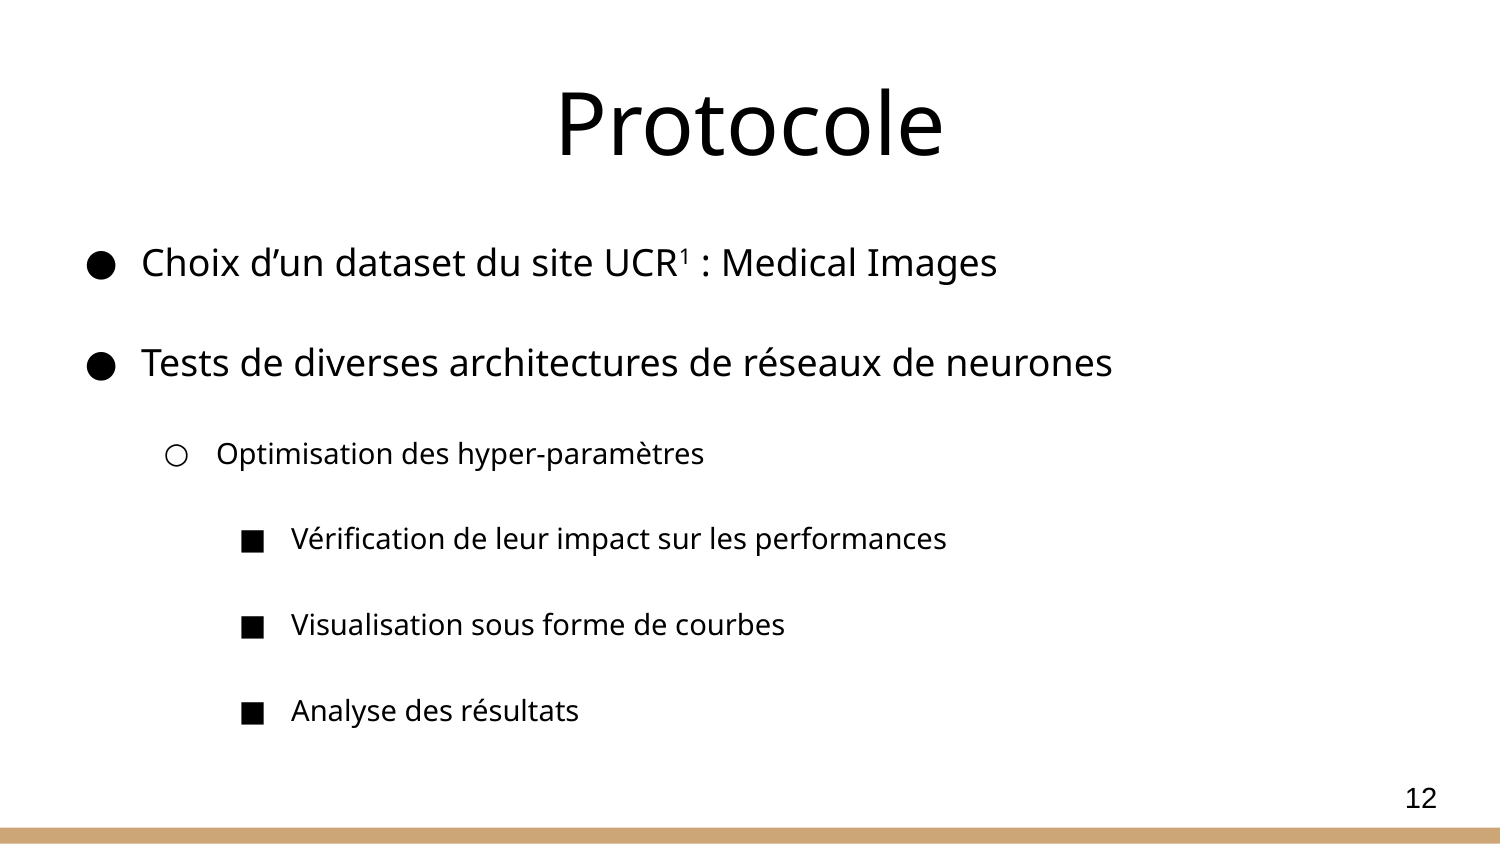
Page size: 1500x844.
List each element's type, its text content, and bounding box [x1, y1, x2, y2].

title Protocole [51, 51, 1449, 189]
slide_number ‹#› [1389, 764, 1480, 830]
list Choix d’un dataset du site UCR1 : Medical Images Tests de diverses architectures de réseaux de neurones Optimisation des hyper-paramètres Vérification de leur impact sur les performances Visualisation sous forme de courbes Analyse des résultats 1http://www.cs.ucr.edu/~eamonn/time_series_data/ [51, 200, 1449, 752]
